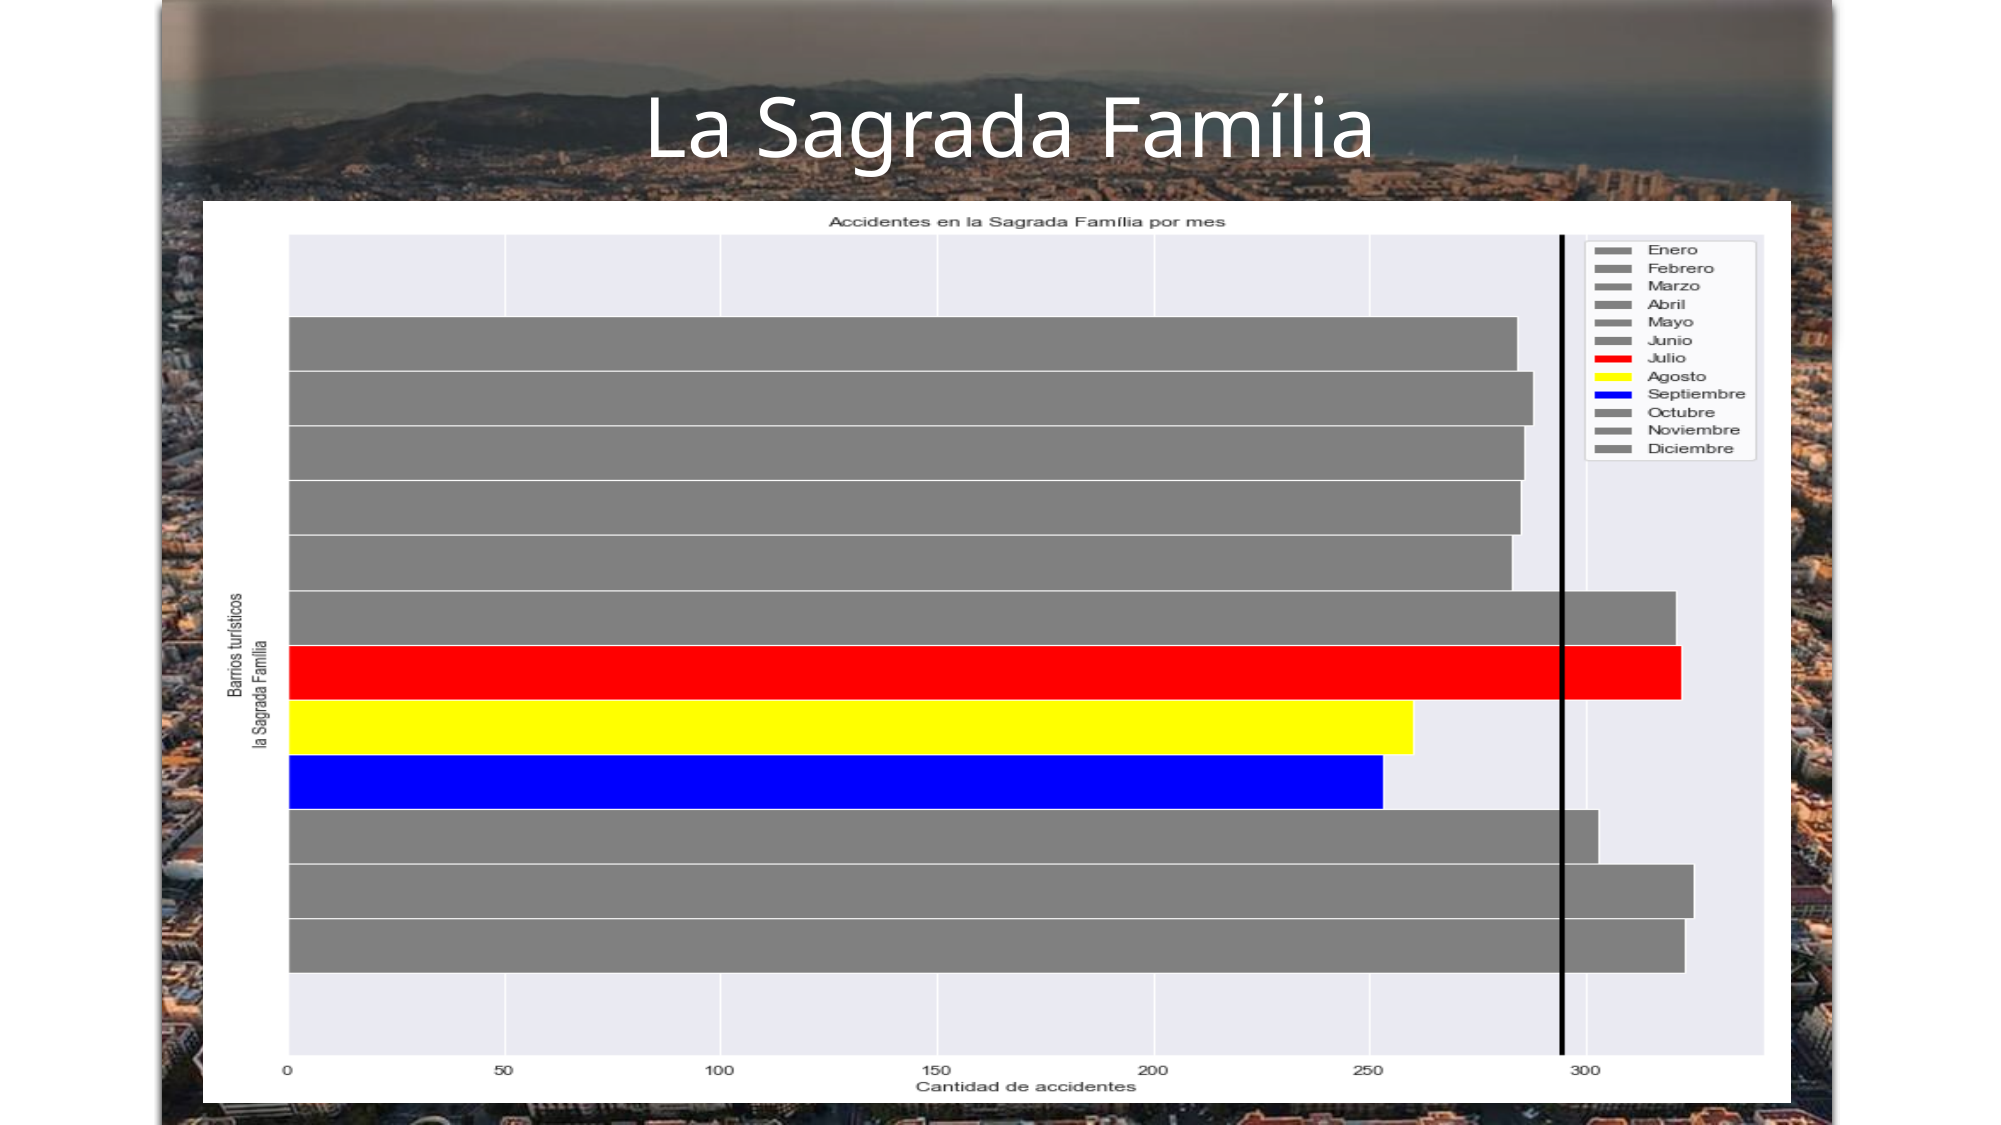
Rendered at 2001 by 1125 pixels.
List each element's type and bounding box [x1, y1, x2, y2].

picture [162, 0, 1832, 1125]
